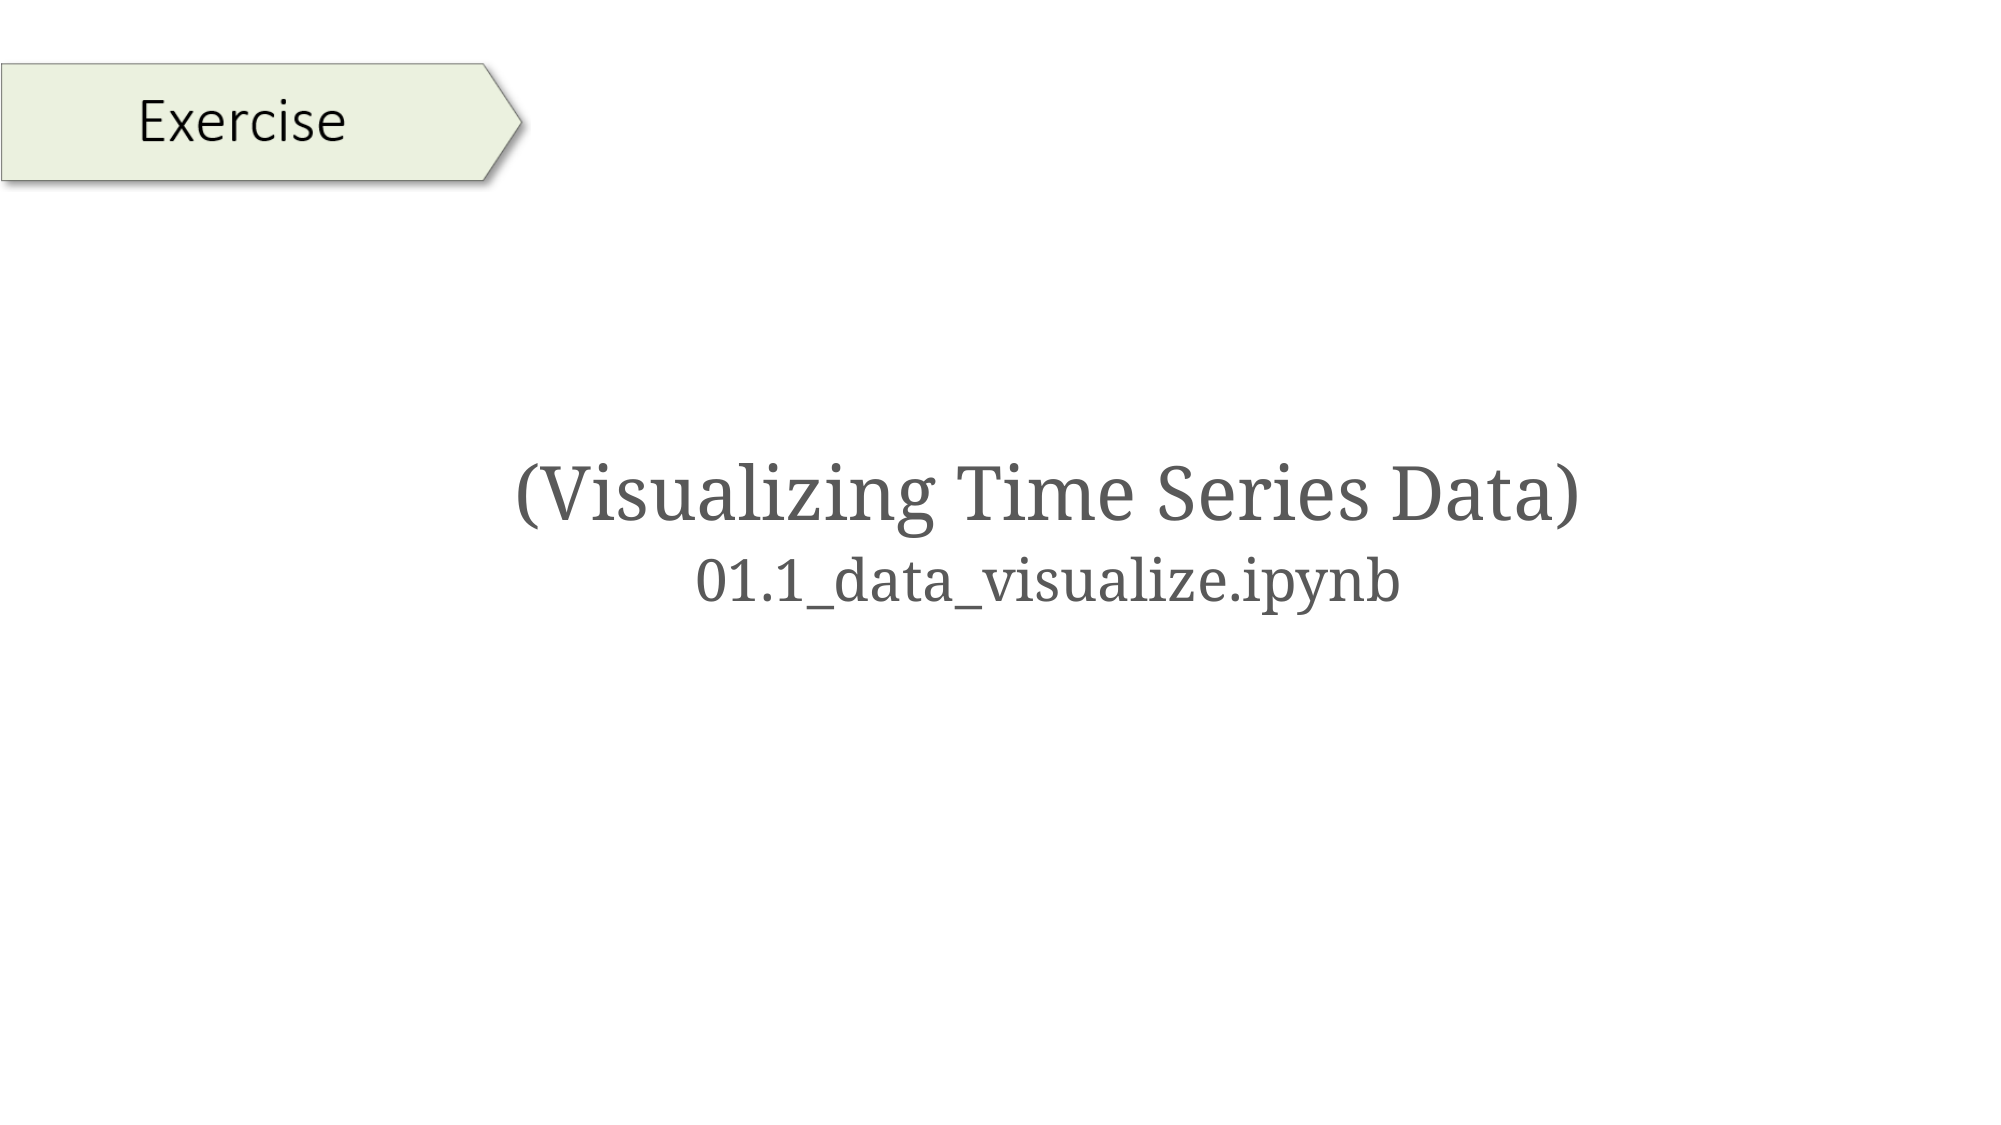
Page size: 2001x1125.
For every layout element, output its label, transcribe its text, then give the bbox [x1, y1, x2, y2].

picture [0, 59, 531, 193]
title (Visualizing Time Series Data) 01.1_data_visualize.ipynb [0, 446, 2000, 626]
